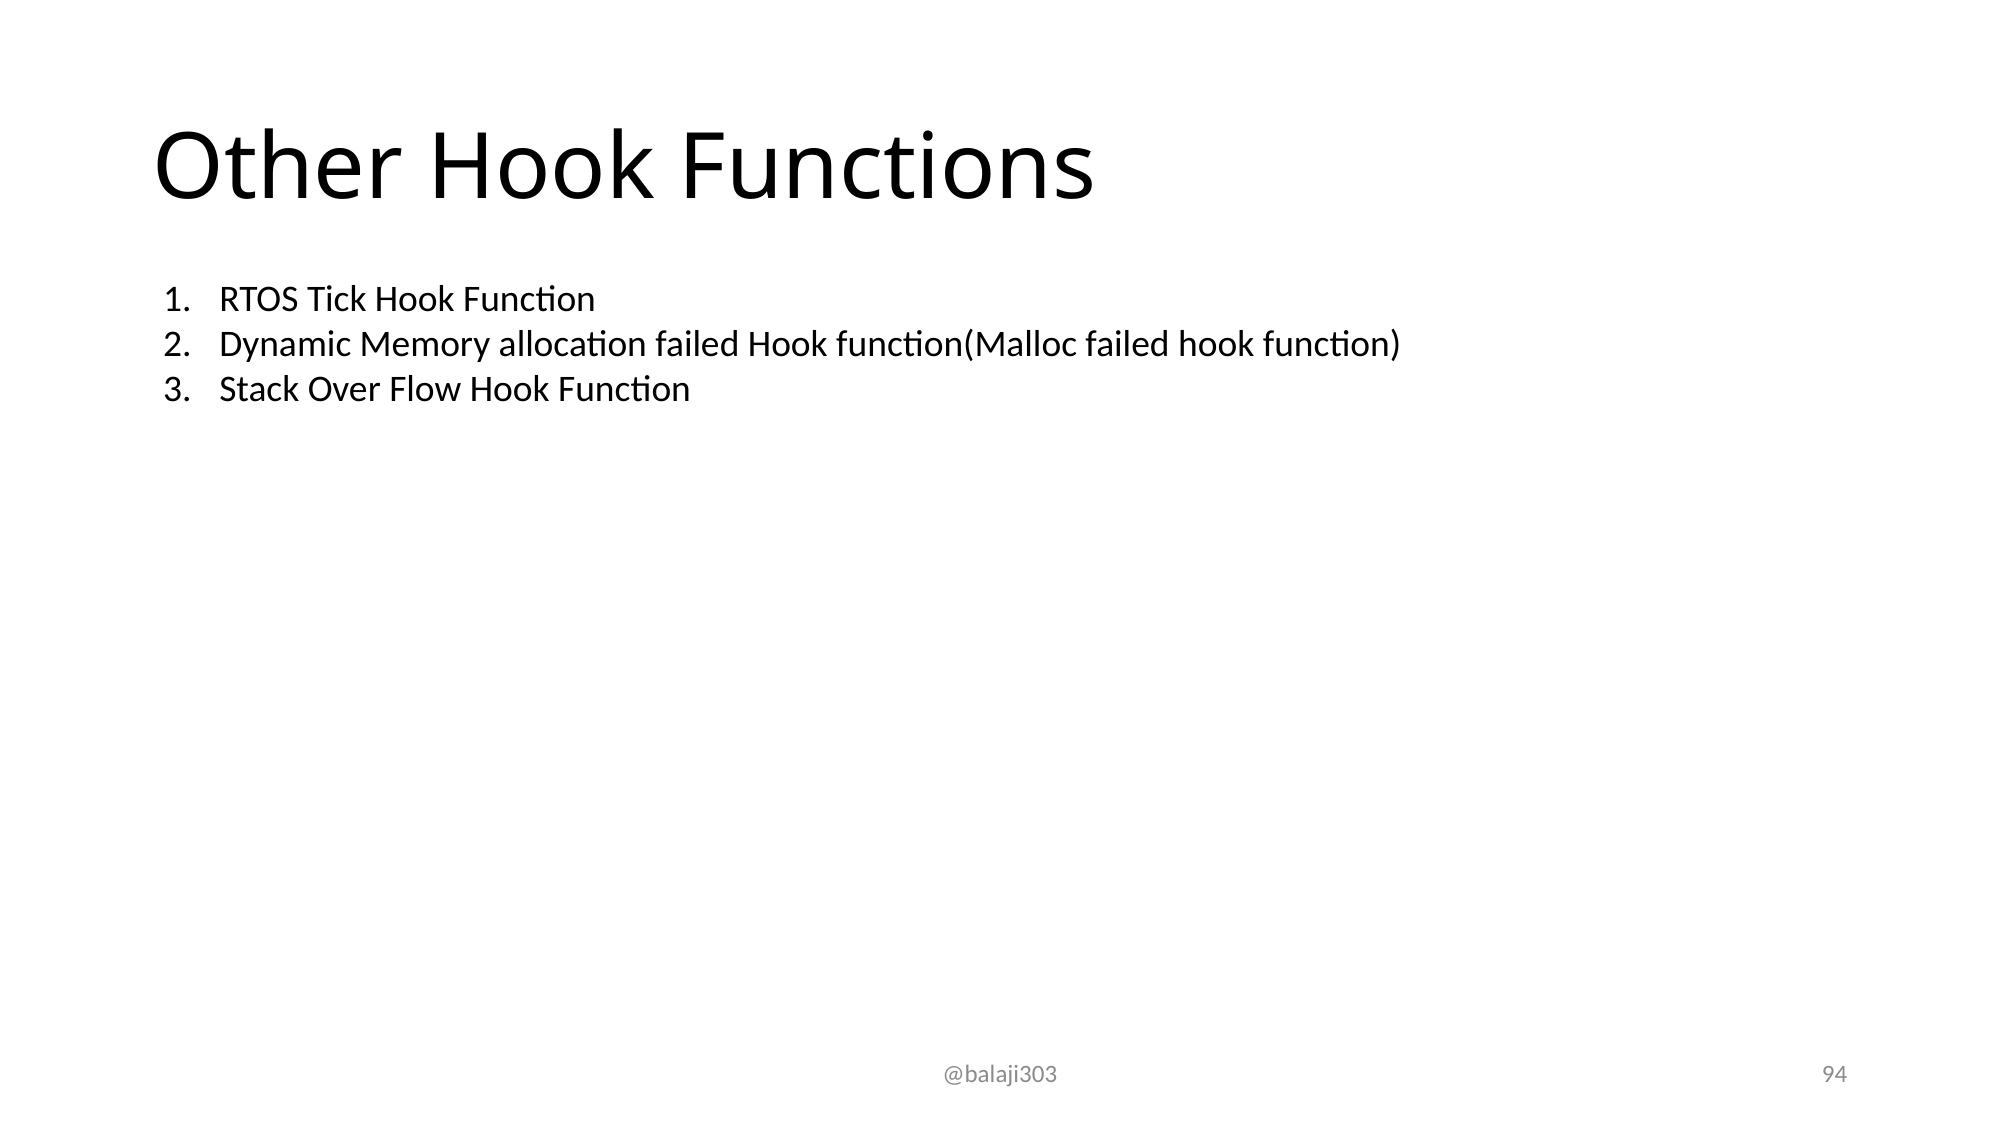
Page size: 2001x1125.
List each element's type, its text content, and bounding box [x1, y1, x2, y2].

footer @balaji303 [662, 1042, 1338, 1103]
title Other Hook Functions [137, 59, 1863, 278]
text_box RTOS Tick Hook Function Dynamic Memory allocation failed Hook function(Malloc failed hook function) Stack Over Flow Hook Function [148, 266, 1874, 416]
slide_number 94 [1412, 1042, 1863, 1103]
